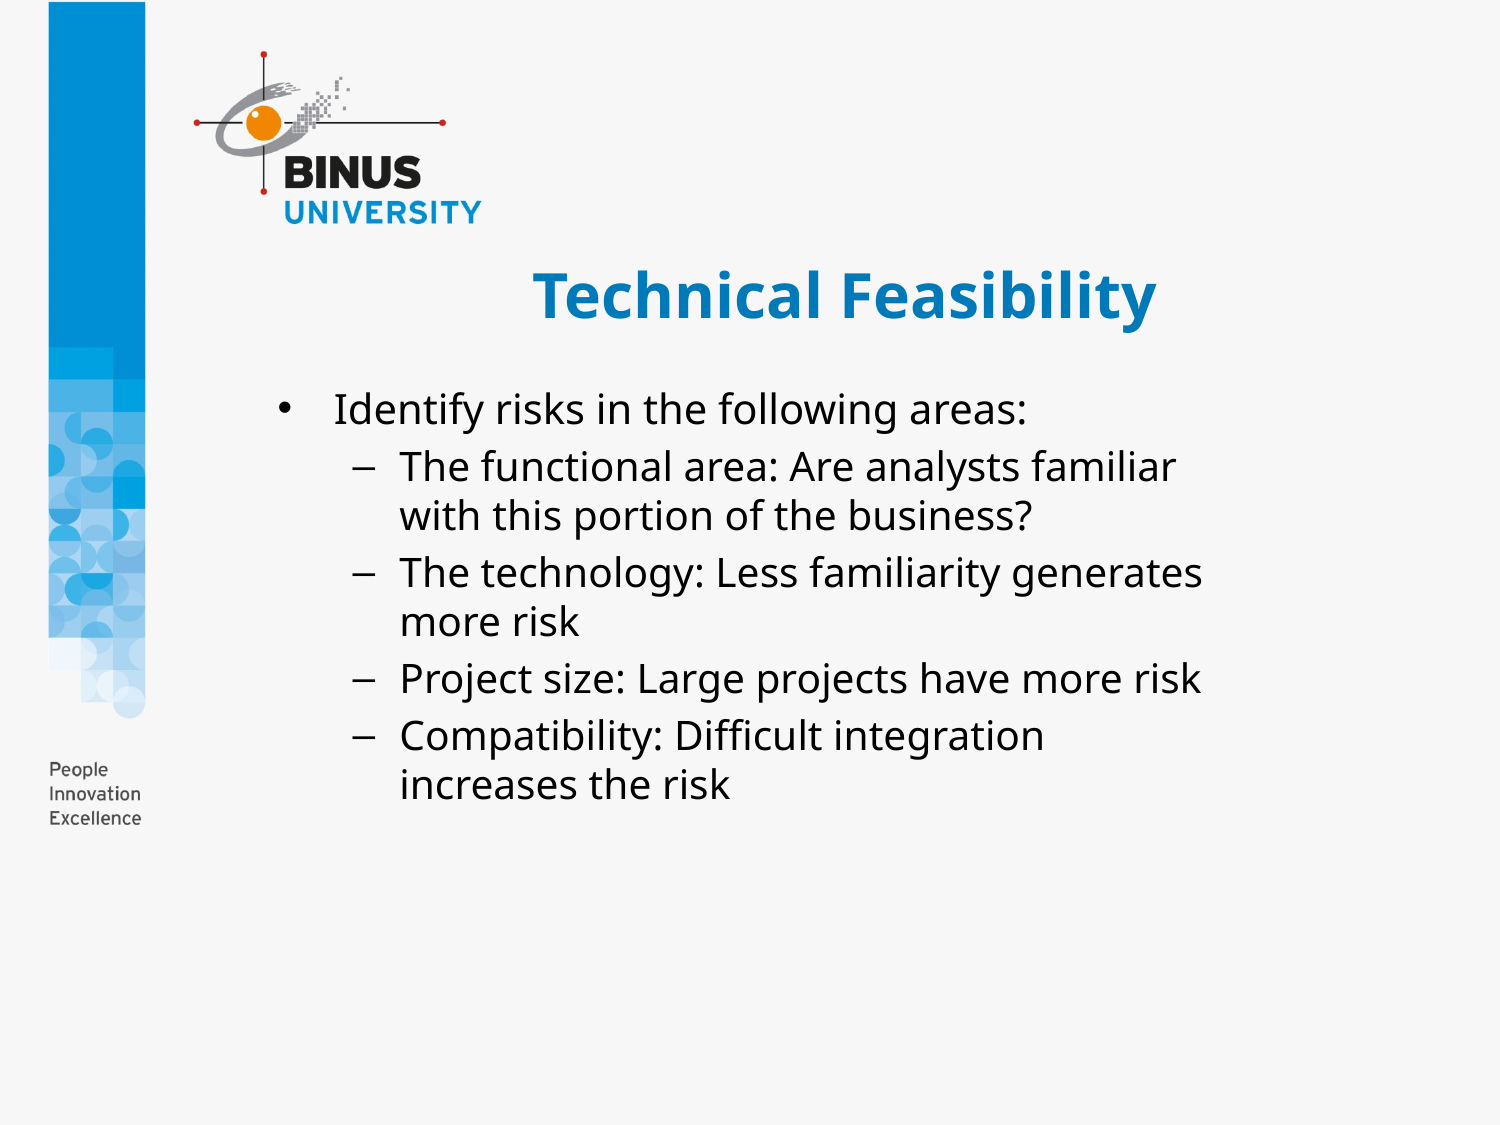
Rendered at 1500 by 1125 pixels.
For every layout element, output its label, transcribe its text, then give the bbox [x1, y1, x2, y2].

title Technical Feasibility [265, 200, 1425, 388]
list Identify risks in the following areas: The functional area: Are analysts familiar with this portion of the business? The technology: Less familiarity generates more risk Project size: Large projects have more risk Compatibility: Difficult integration increases the risk [262, 375, 1238, 891]
picture [0, 0, 1500, 845]
